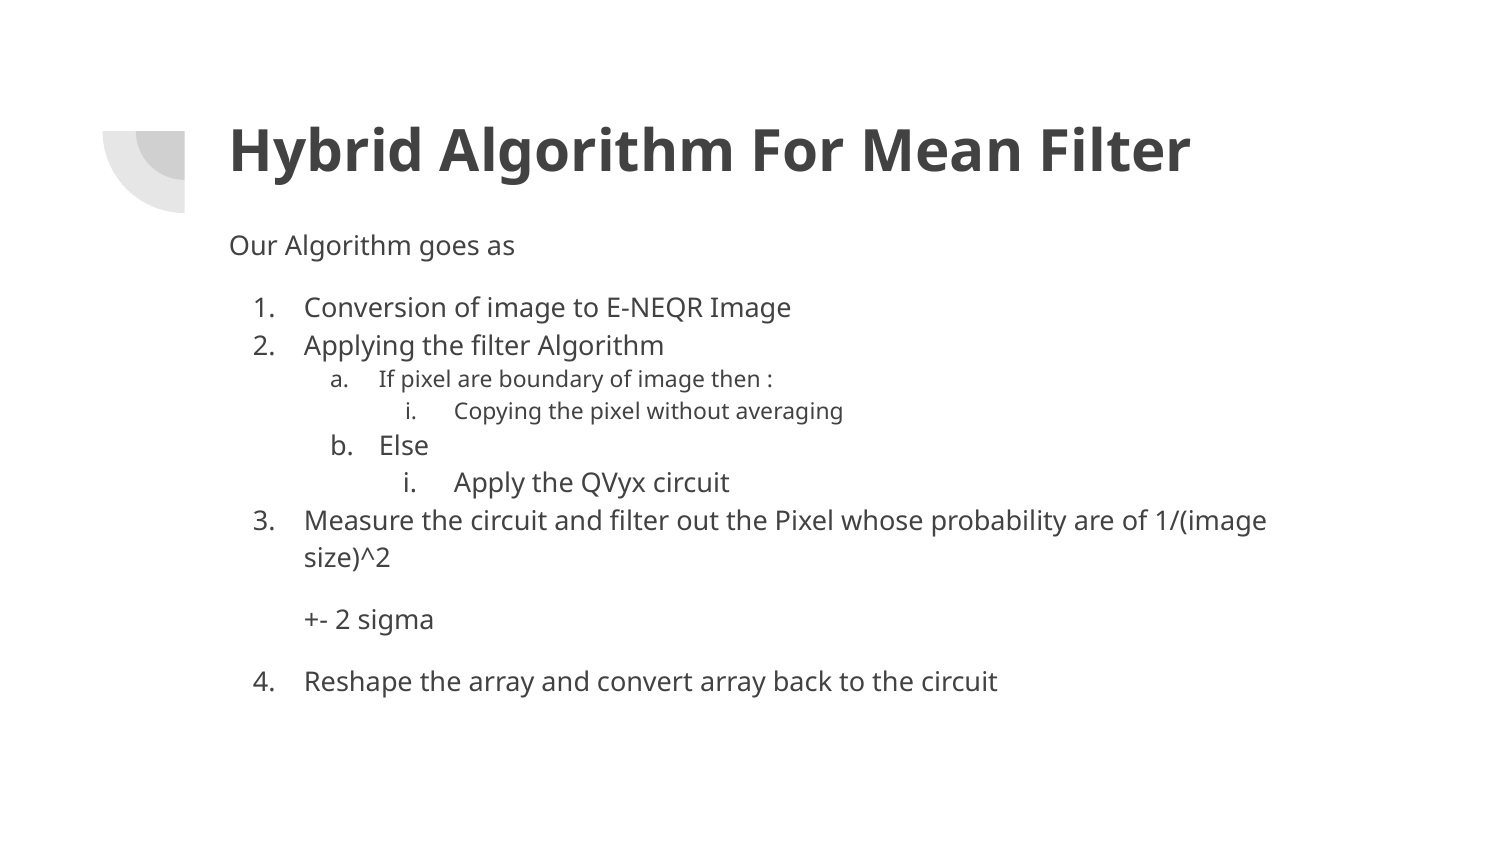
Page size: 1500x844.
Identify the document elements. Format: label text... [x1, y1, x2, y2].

list Our Algorithm goes as Conversion of image to E-NEQR Image Applying the filter Algorithm If pixel are boundary of image then : Copying the pixel without averaging Else Apply the QVyx circuit Measure the circuit and filter out the Pixel whose probability are of 1/(image size)^2 +- 2 sigma Reshape the array and convert array back to the circuit [213, 208, 1368, 744]
title Hybrid Algorithm For Mean Filter [213, 98, 1368, 208]
